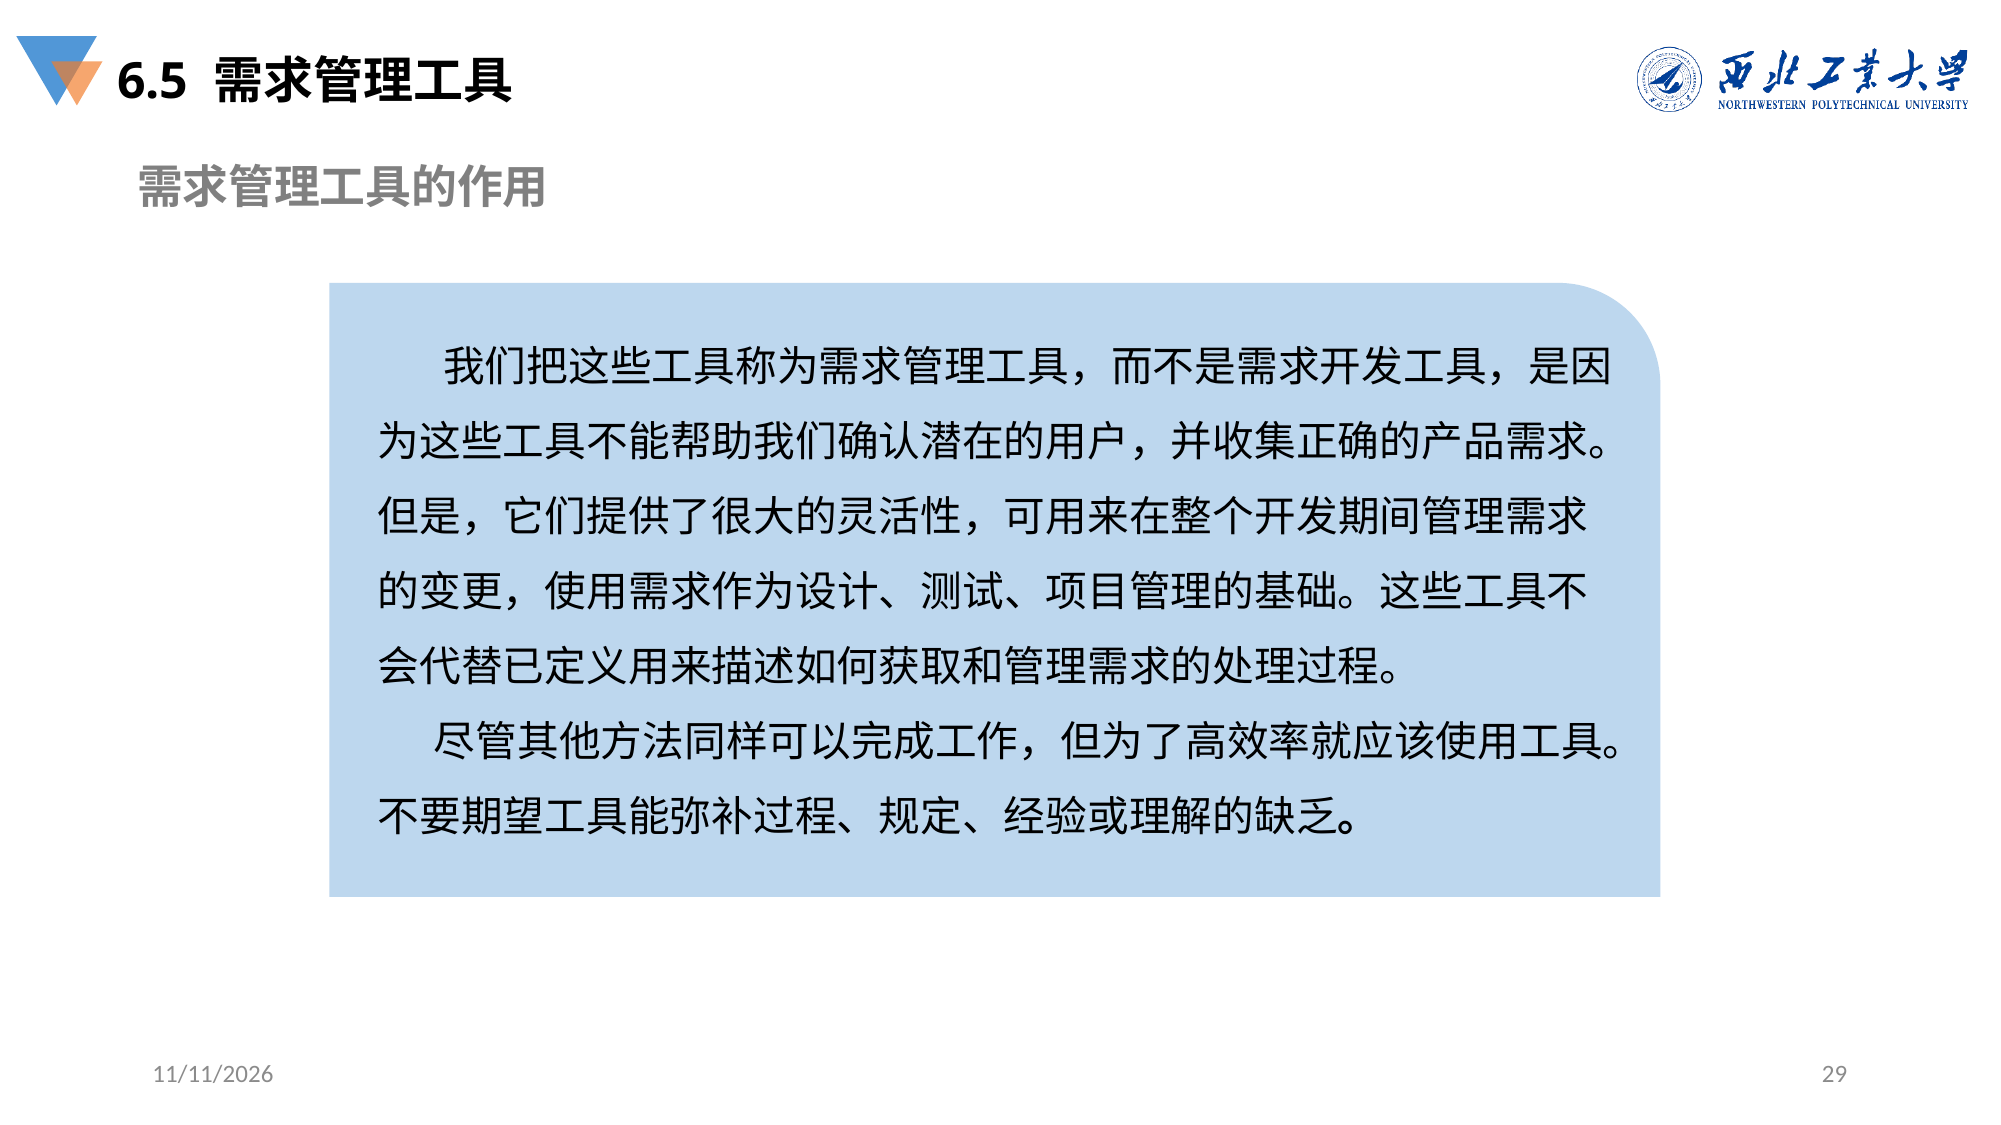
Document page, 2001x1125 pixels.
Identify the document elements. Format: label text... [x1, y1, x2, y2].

text_box 需求管理工具的作用 [100, 150, 1224, 220]
slide_number 29 [1412, 1042, 1863, 1103]
text_box 我们把这些工具称为需求管理工具，而不是需求开发工具，是因为这些工具不能帮助我们确认潜在的用户，并收集正确的产品需求。但是，它们提供了很大的灵活性，可用来在整个开发期间管理需求的变更，使用需求作为设计、测试、项目管理的基础。这些工具不会代替已定义用来描述如何获取和管理需求的处理过程。 尽管其他方法同样可以完成工作，但为了高效率就应该使用工具。不要期望工具能弥补过程、规定、经验或理解的缺乏。 [362, 307, 1637, 848]
picture [1633, 38, 1970, 123]
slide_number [137, 1042, 588, 1103]
text_box [328, 281, 1662, 898]
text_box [16, 36, 606, 117]
